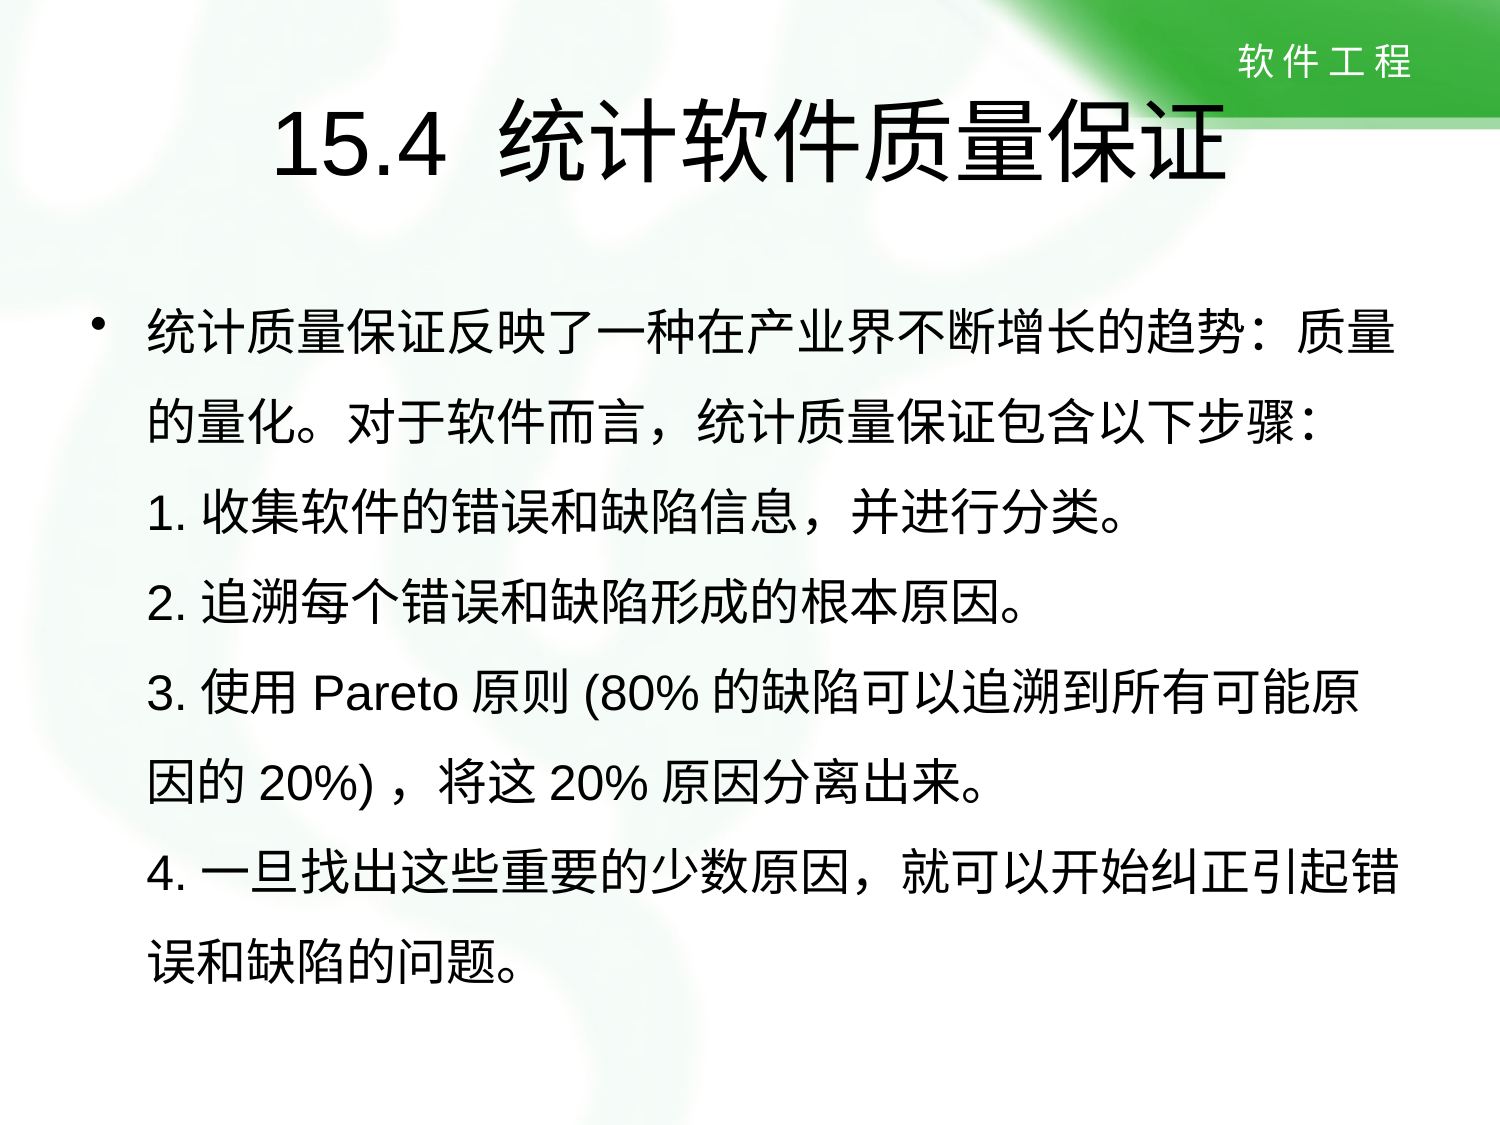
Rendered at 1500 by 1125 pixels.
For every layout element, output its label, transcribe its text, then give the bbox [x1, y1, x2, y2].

title 15.4 统计软件质量保证 [75, 45, 1425, 233]
list 统计质量保证反映了一种在产业界不断增长的趋势：质量的量化。对于软件而言，统计质量保证包含以下步骤： 1.收集软件的错误和缺陷信息，并进行分类。 2.追溯每个错误和缺陷形成的根本原因。 3.使用Pareto原则(80%的缺陷可以追溯到所有可能原因的20%)，将这20%原因分离出来。 4.一旦找出这些重要的少数原因，就可以开始纠正引起错误和缺陷的问题。 [75, 262, 1425, 1005]
picture [0, 0, 1500, 1125]
